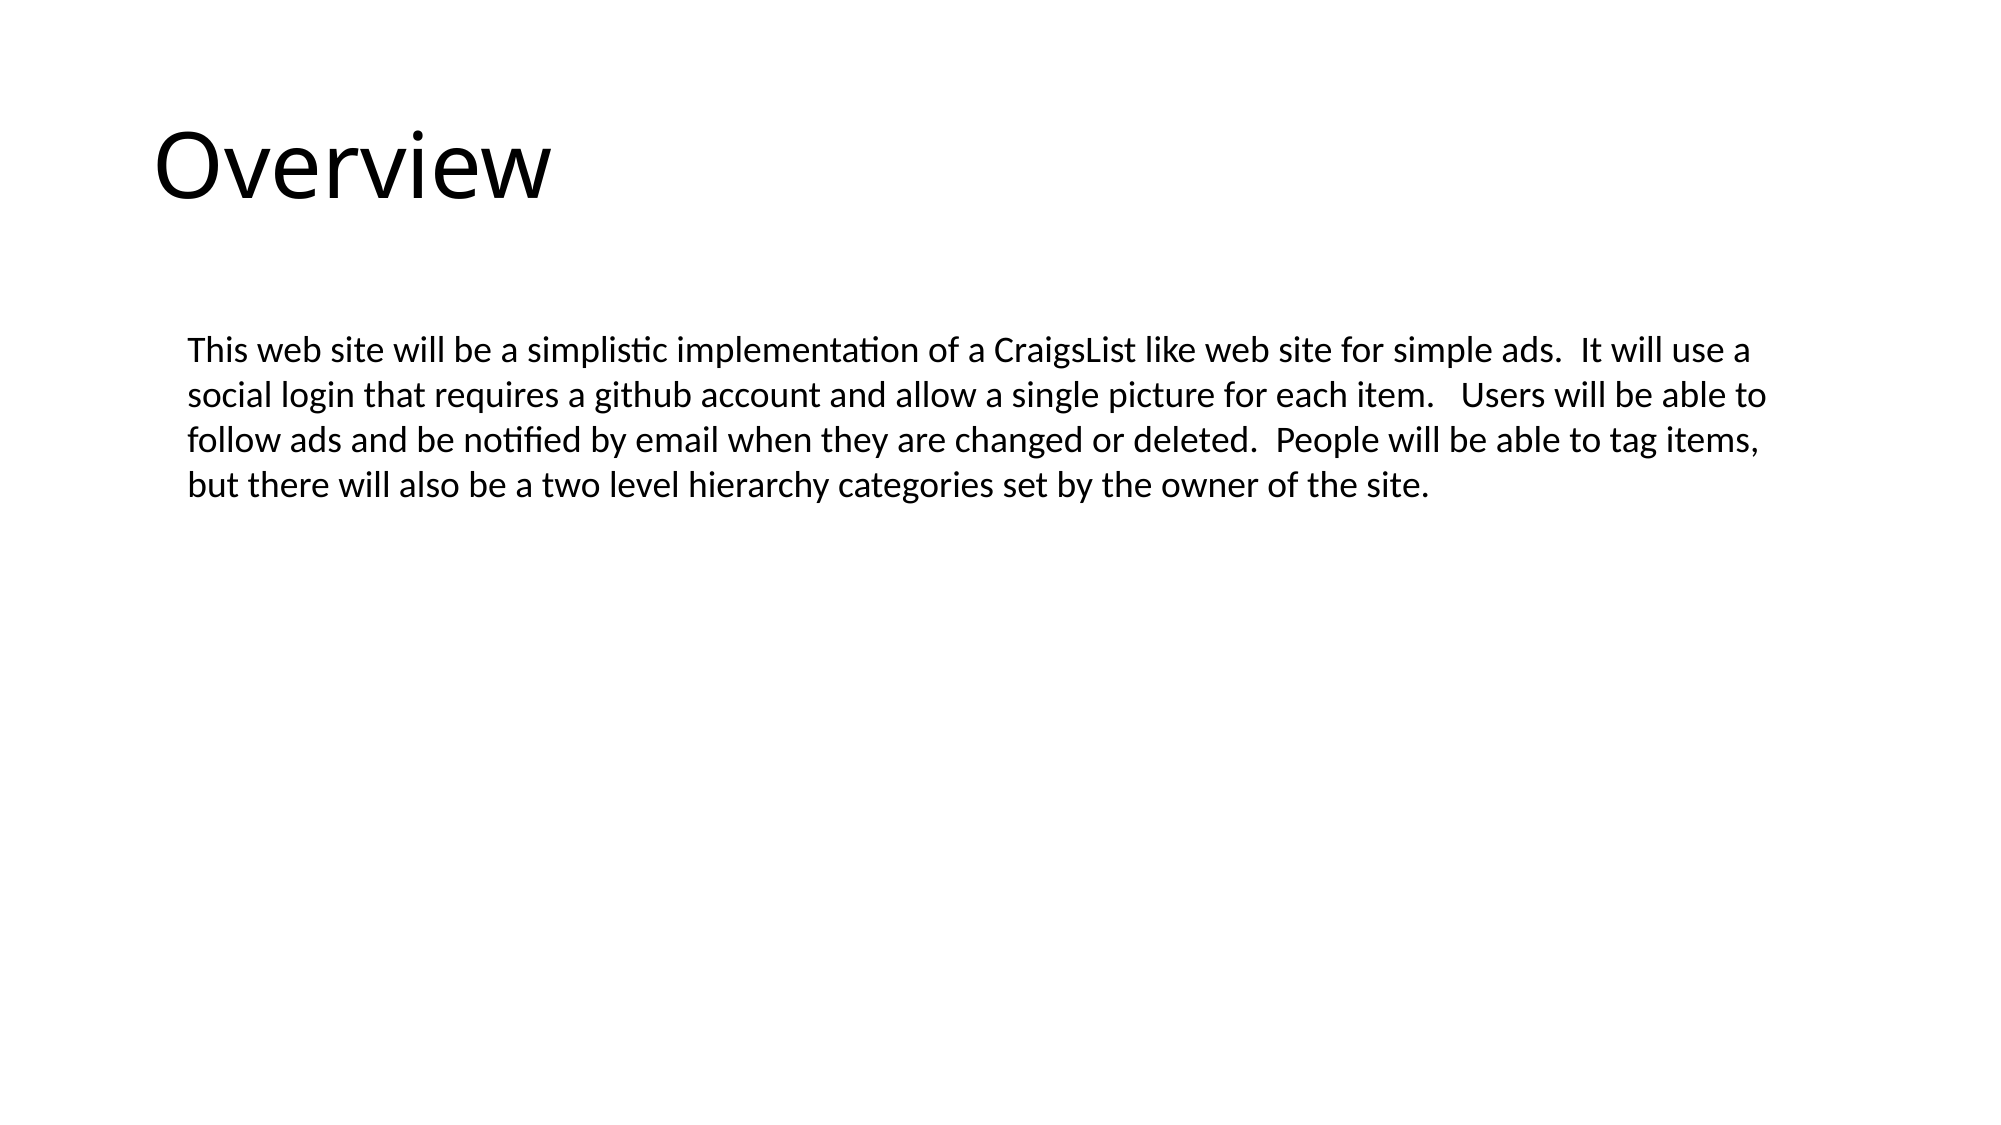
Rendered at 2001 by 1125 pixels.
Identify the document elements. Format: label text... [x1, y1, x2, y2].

text_box This web site will be a simplistic implementation of a CraigsList like web site for simple ads. It will use a social login that requires a github account and allow a single picture for each item. Users will be able to follow ads and be notified by email when they are changed or deleted. People will be able to tag items, but there will also be a two level hierarchy categories set by the owner of the site. [172, 317, 1795, 513]
title Overview [137, 59, 1863, 278]
